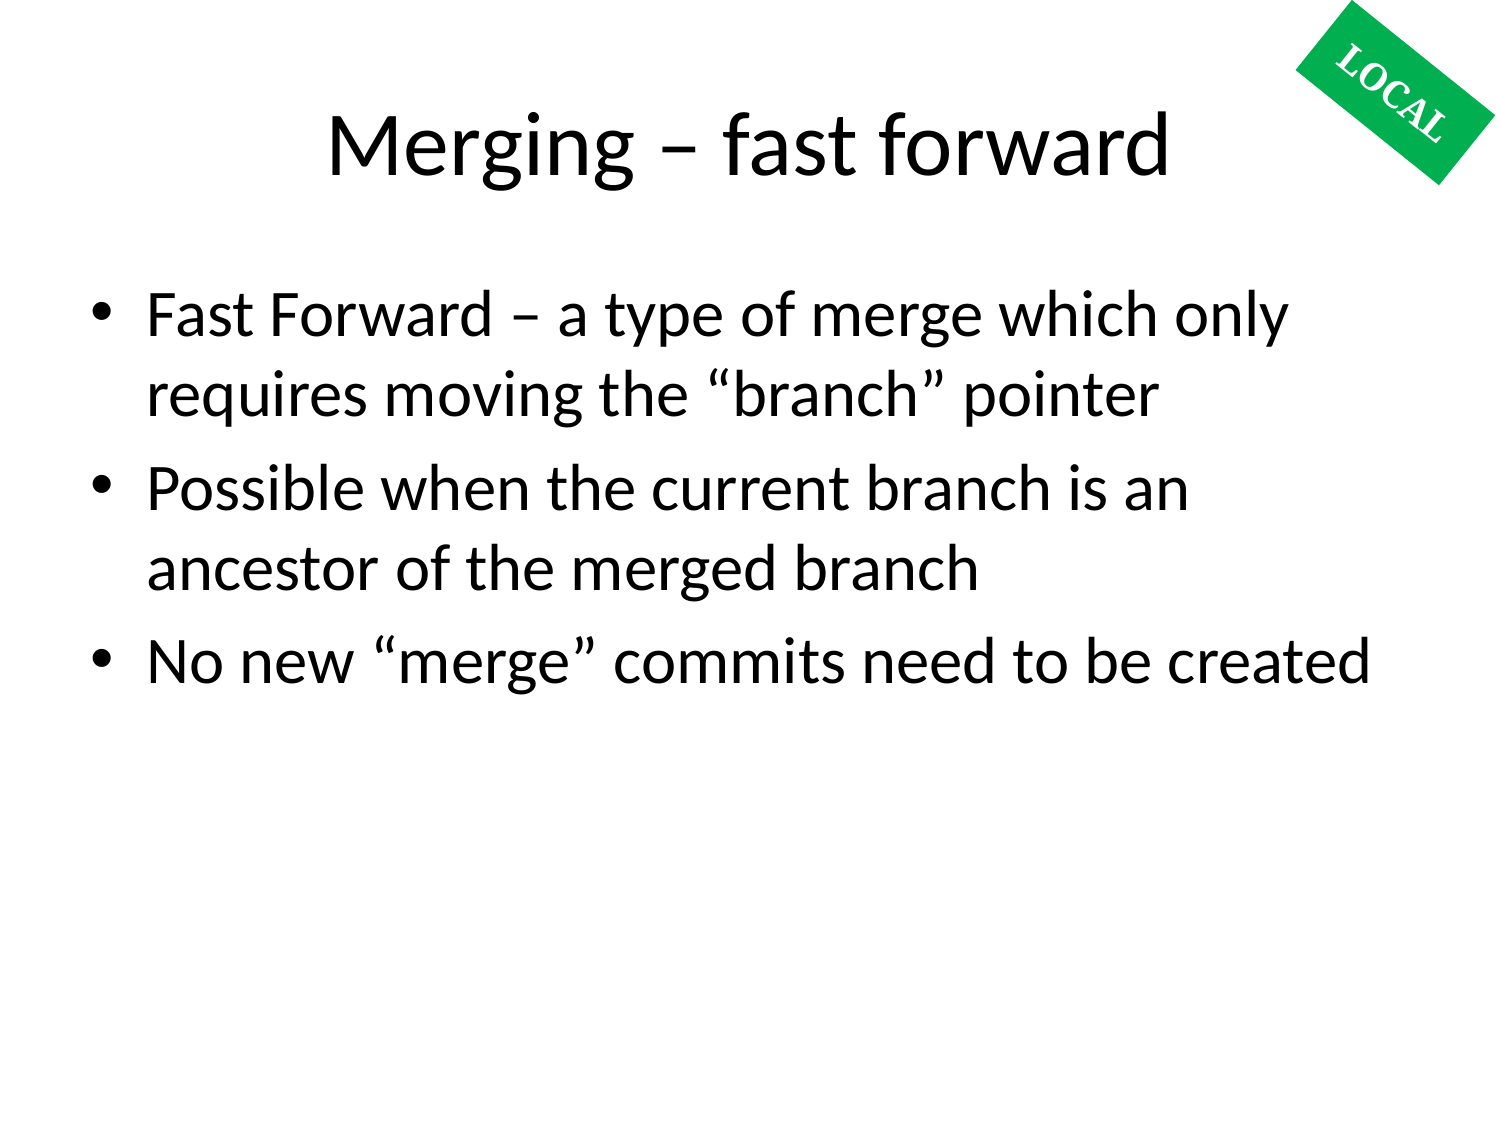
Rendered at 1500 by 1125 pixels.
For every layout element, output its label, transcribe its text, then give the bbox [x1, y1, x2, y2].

text_box LOCAL [1293, 0, 1498, 188]
title Merging – fast forward [75, 45, 1425, 233]
list Fast Forward – a type of merge which only requires moving the “branch” pointer Possible when the current branch is an ancestor of the merged branch No new “merge” commits need to be created [75, 262, 1425, 1005]
